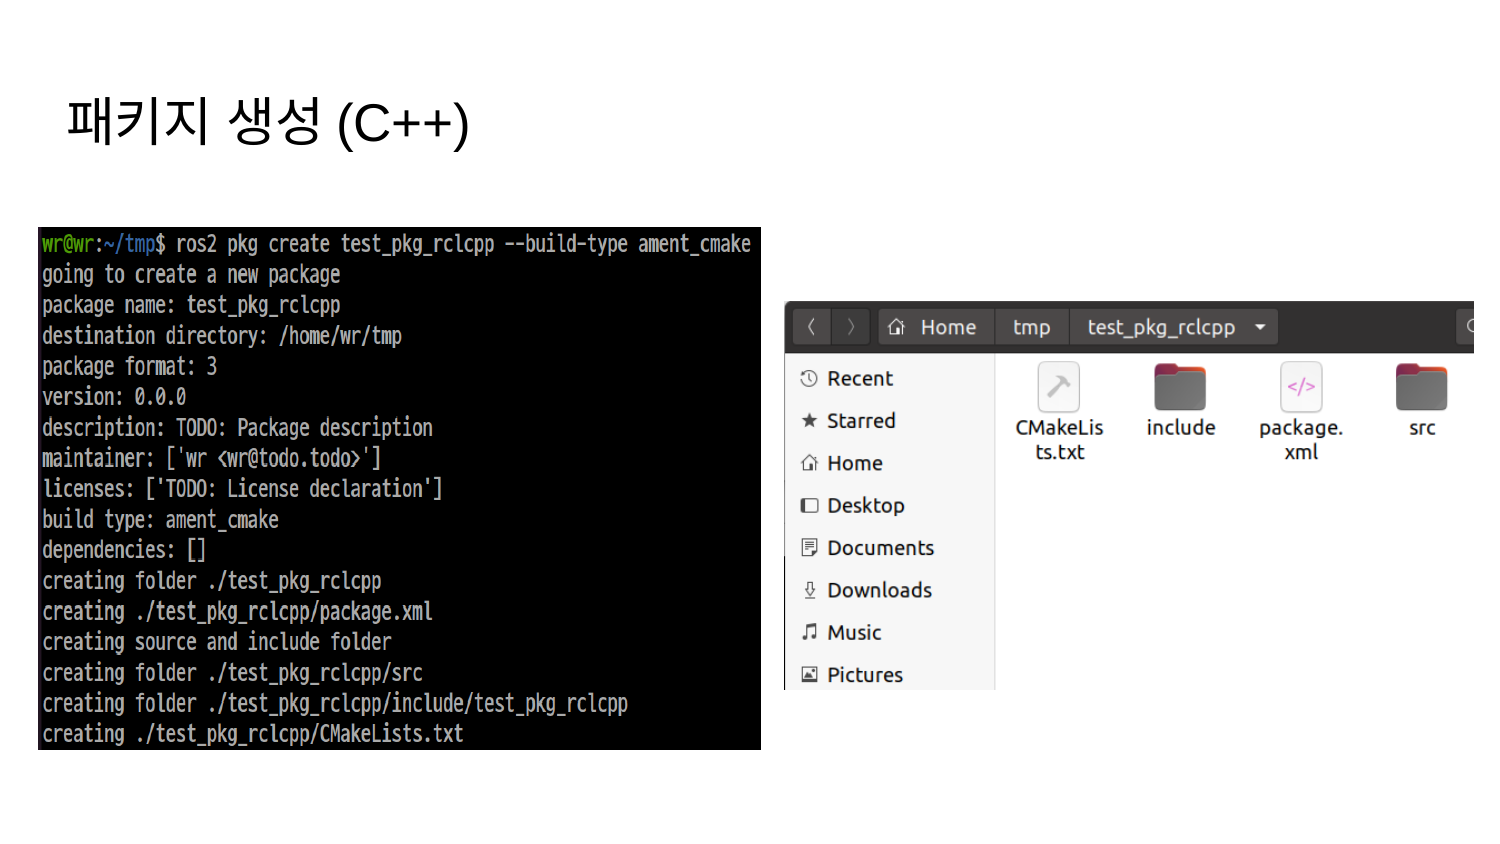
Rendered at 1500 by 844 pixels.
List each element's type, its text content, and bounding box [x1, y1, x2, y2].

title 패키지 생성(C++) [51, 72, 1449, 167]
picture [784, 301, 1474, 690]
picture [38, 226, 761, 750]
